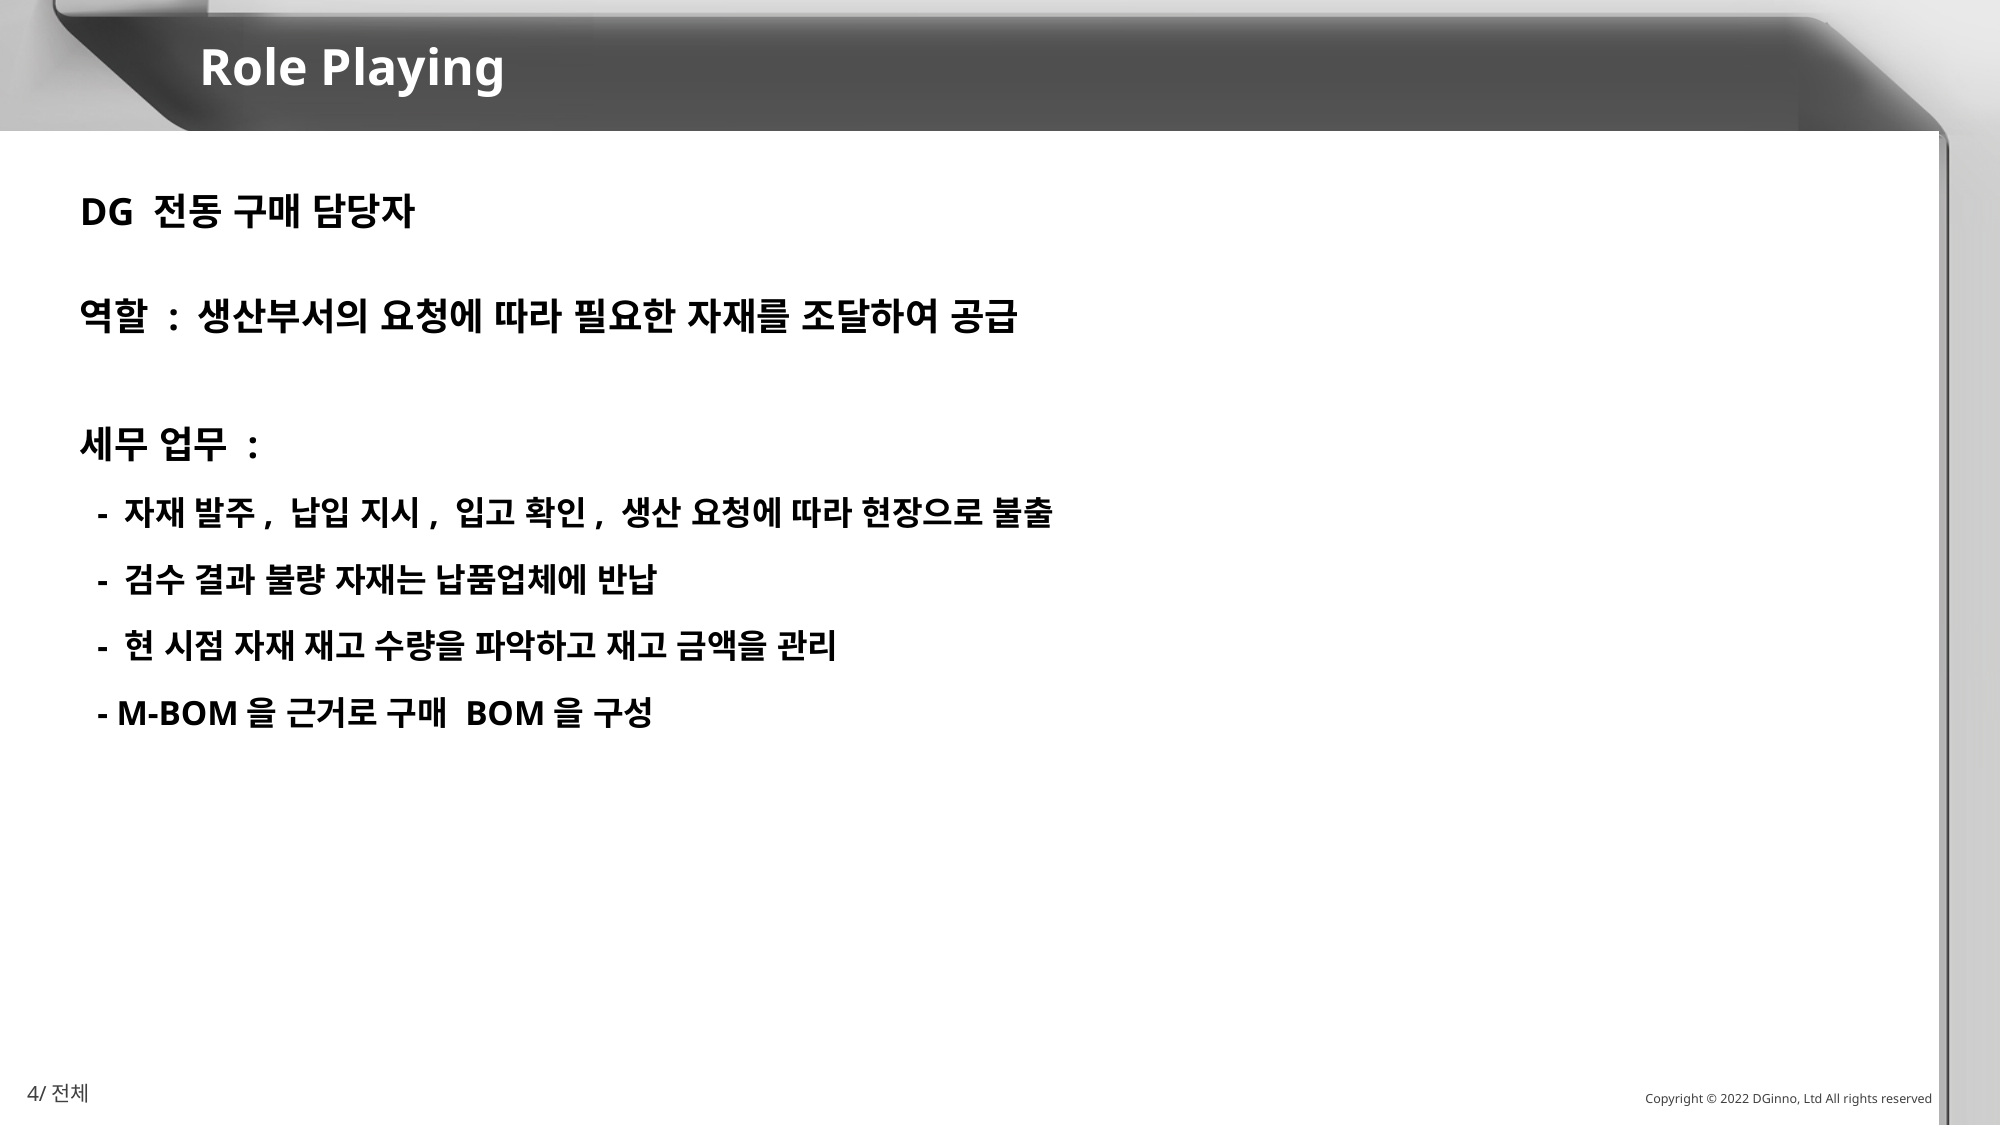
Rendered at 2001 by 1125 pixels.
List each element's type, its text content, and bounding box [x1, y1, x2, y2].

picture [0, 0, 2000, 1125]
list Role Playing [184, 20, 1816, 119]
text_box DG 전동 구매 담당자 역할 : 생산부서의 요청에 따라 필요한 자재를 조달하여 공급 세무 업무 : - 자재 발주, 납입 지시, 입고 확인, 생산 요청에 따라 현장으로 불출 - 검수 결과 불량 자재는 납품업체에 반납 - 현 시점 자재 재고 수량을 파악하고 재고 금액을 관리 - M-BOM을 근거로 구매 BOM을 구성 [65, 181, 1561, 894]
